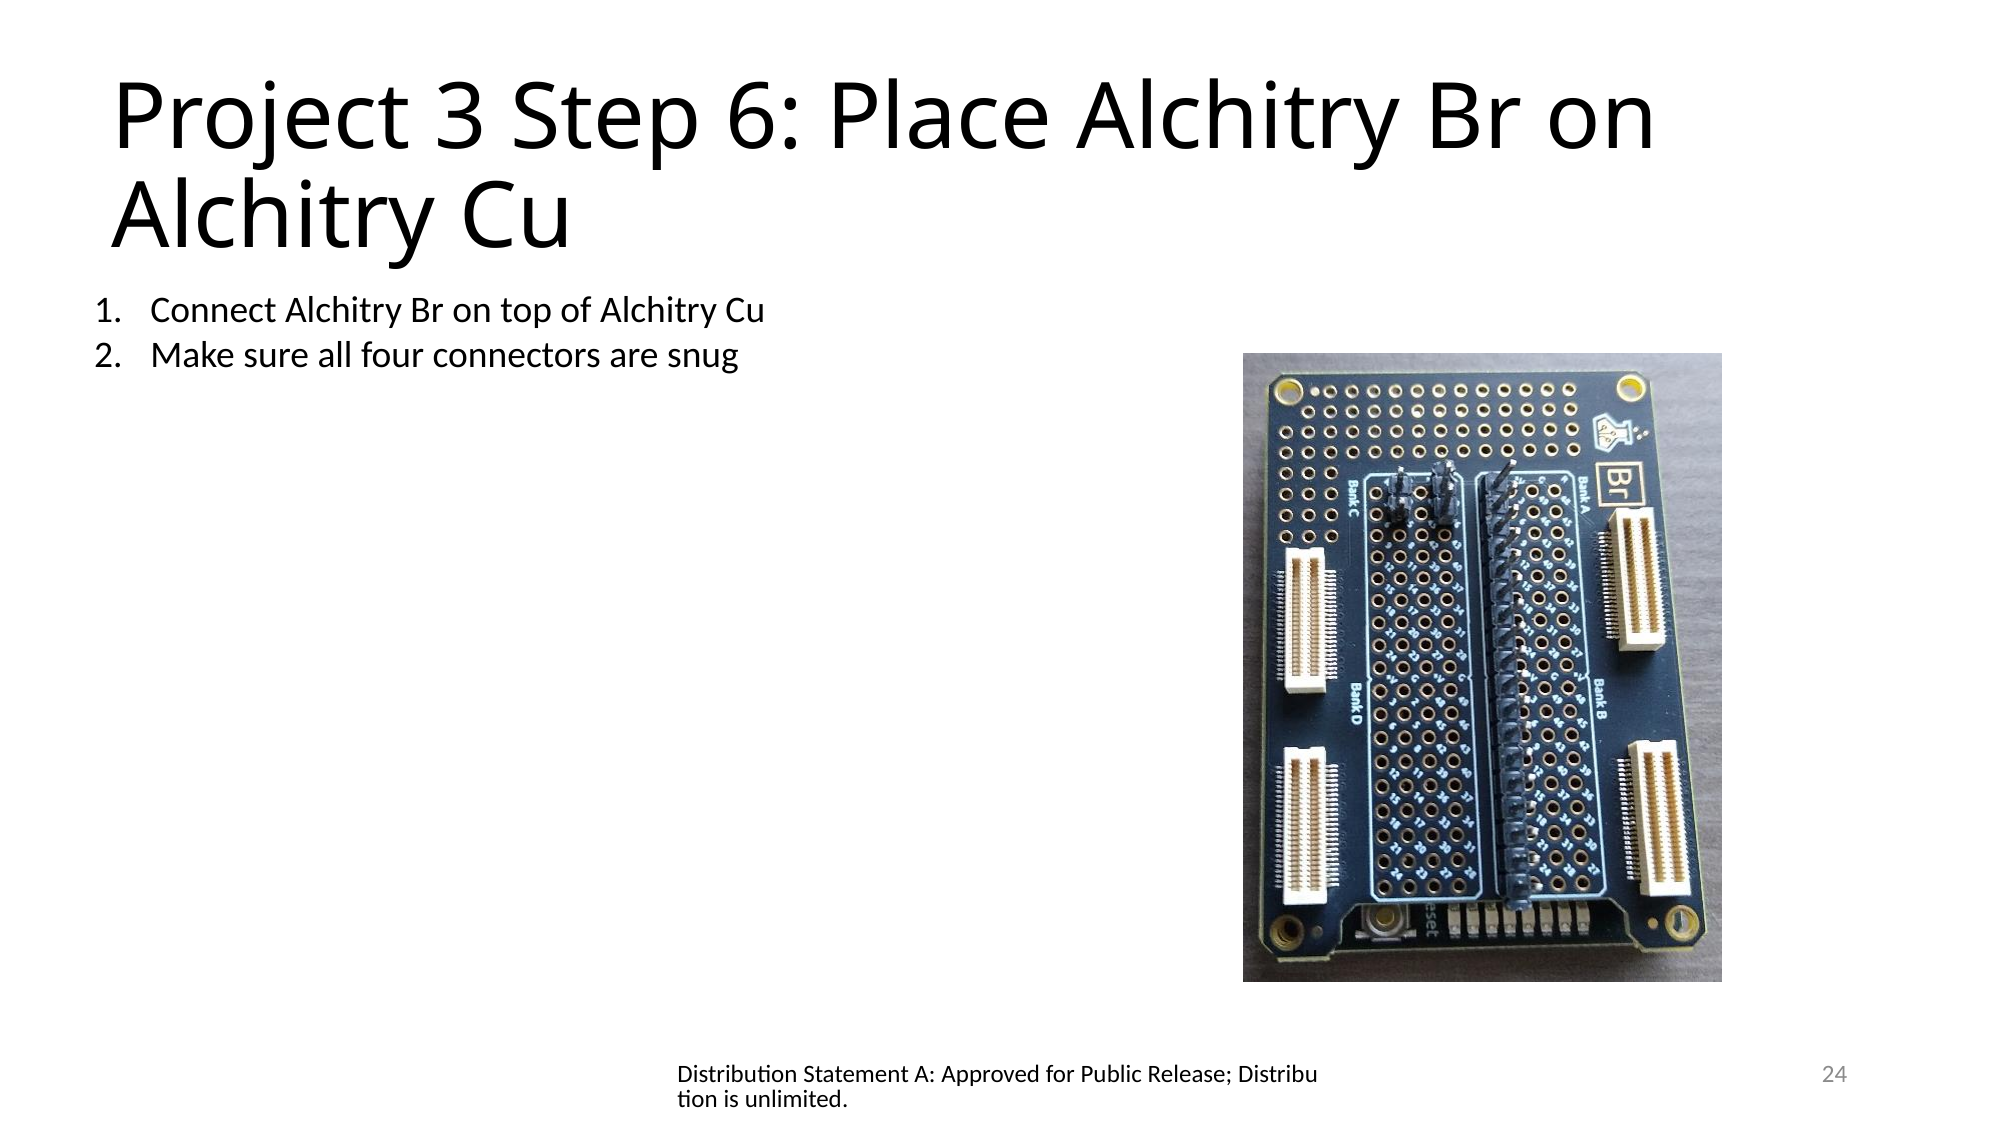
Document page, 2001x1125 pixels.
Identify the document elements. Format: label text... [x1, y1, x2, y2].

text_box Connect Alchitry Br on top of Alchitry Cu Make sure all four connectors are snug [79, 277, 793, 382]
slide_number 24 [1412, 1042, 1863, 1103]
picture [1243, 353, 1722, 982]
title Project 3 Step 6: Place Alchitry Br on Alchitry Cu [96, 59, 1938, 278]
footer Distribution Statement A: Approved for Public Release; Distribution is unlimited. [662, 1042, 1338, 1103]
